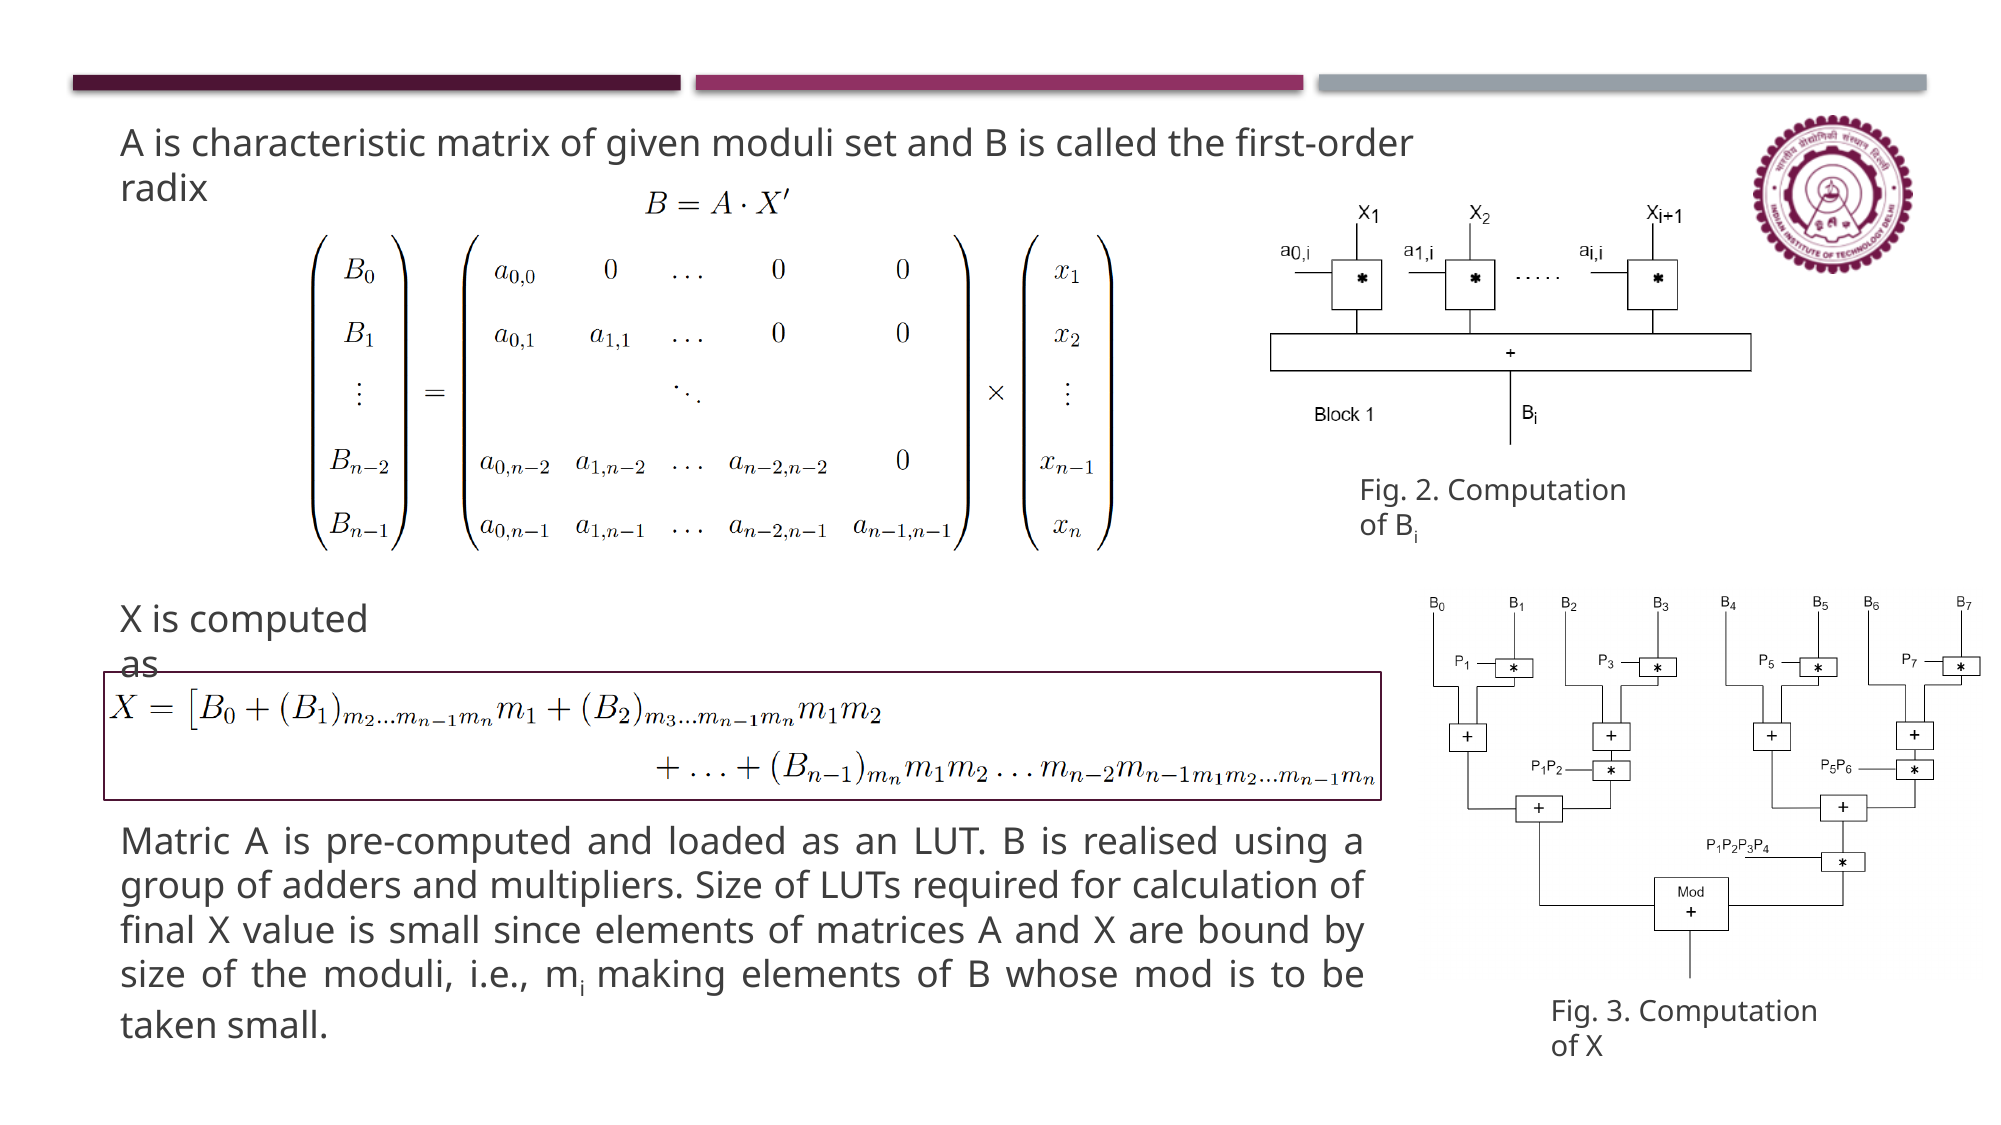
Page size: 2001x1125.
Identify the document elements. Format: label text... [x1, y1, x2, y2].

picture [1418, 586, 1984, 980]
text_box Matric A is pre-computed and loaded as an LUT. B is realised using a group of adders and multipliers. Size of LUTs required for calculation of final X value is small since elements of matrices A and X are bound by size of the moduli, i.e., mi making elements of B whose mod is to be taken small. [105, 809, 1381, 1054]
picture [1265, 114, 1913, 451]
text_box Fig. 2. Computation of Bi [1344, 464, 1675, 554]
text_box X is computed as [105, 587, 422, 671]
picture [296, 177, 1118, 563]
picture [104, 672, 1381, 800]
text_box A is characteristic matrix of given moduli set and B is called the first-order radix [105, 111, 1510, 217]
text_box Fig. 3. Computation of X [1535, 990, 1866, 1070]
